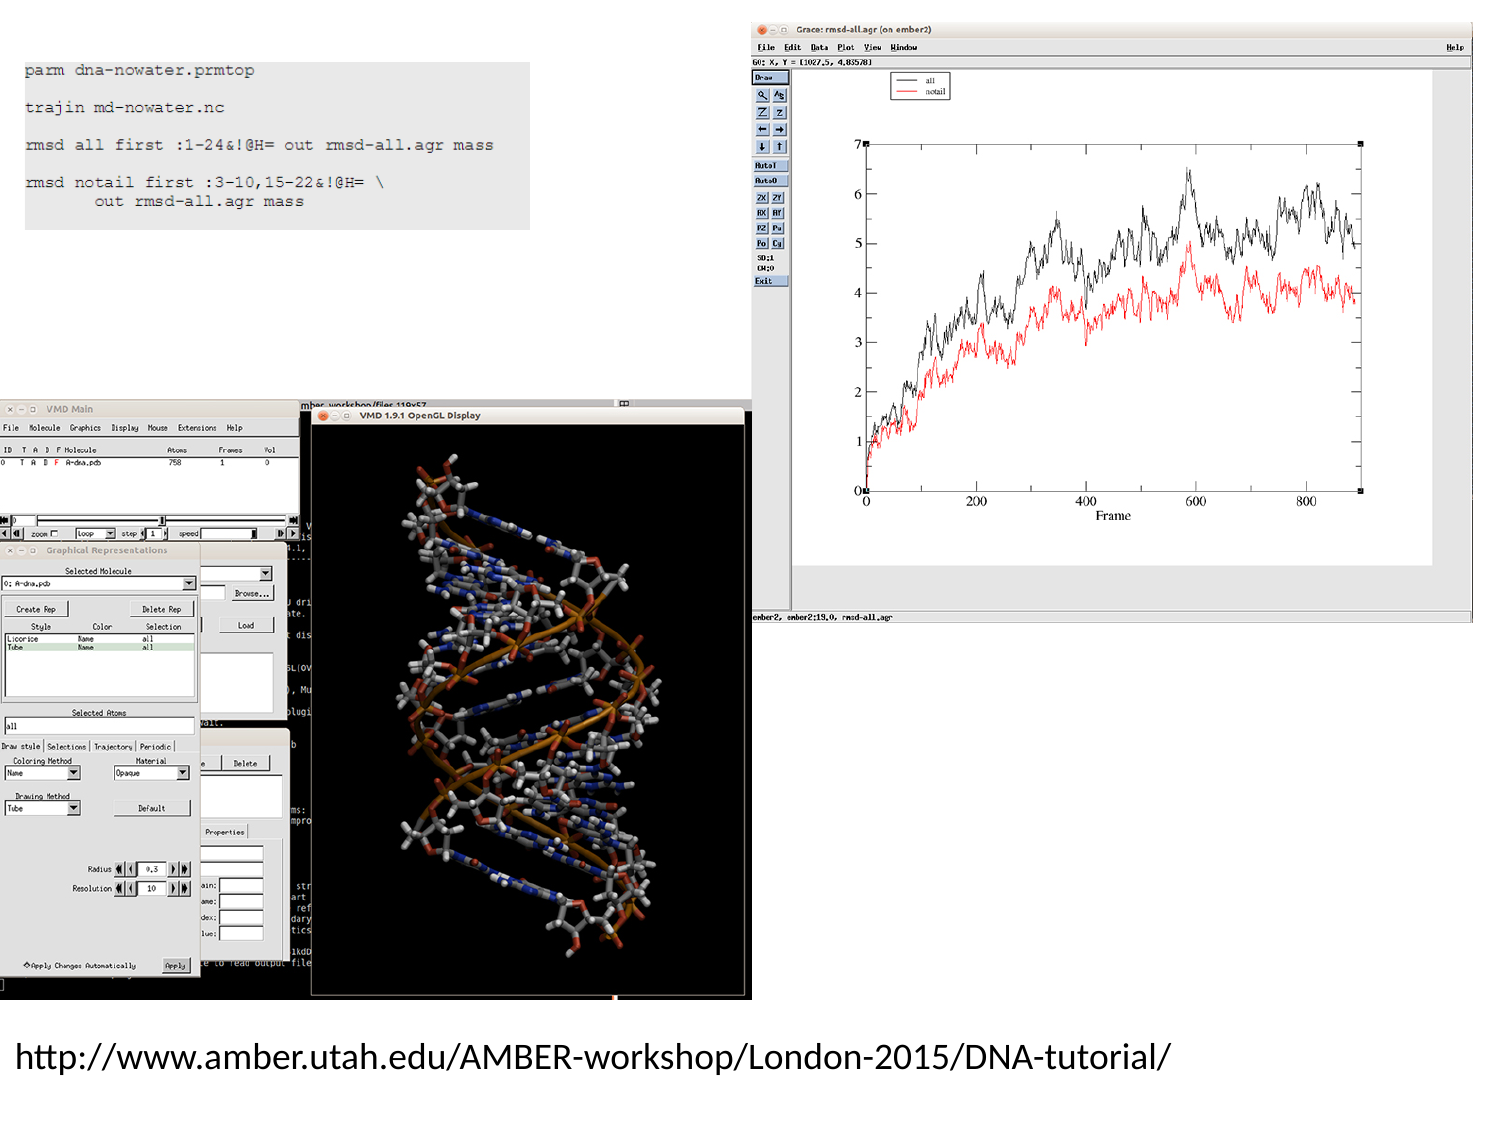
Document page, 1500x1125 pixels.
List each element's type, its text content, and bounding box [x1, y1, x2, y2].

picture [0, 22, 1474, 1001]
picture [24, 62, 531, 231]
text_box http://www.amber.utah.edu/AMBER-workshop/London-2015/DNA-tutorial/ [0, 1024, 1450, 1085]
